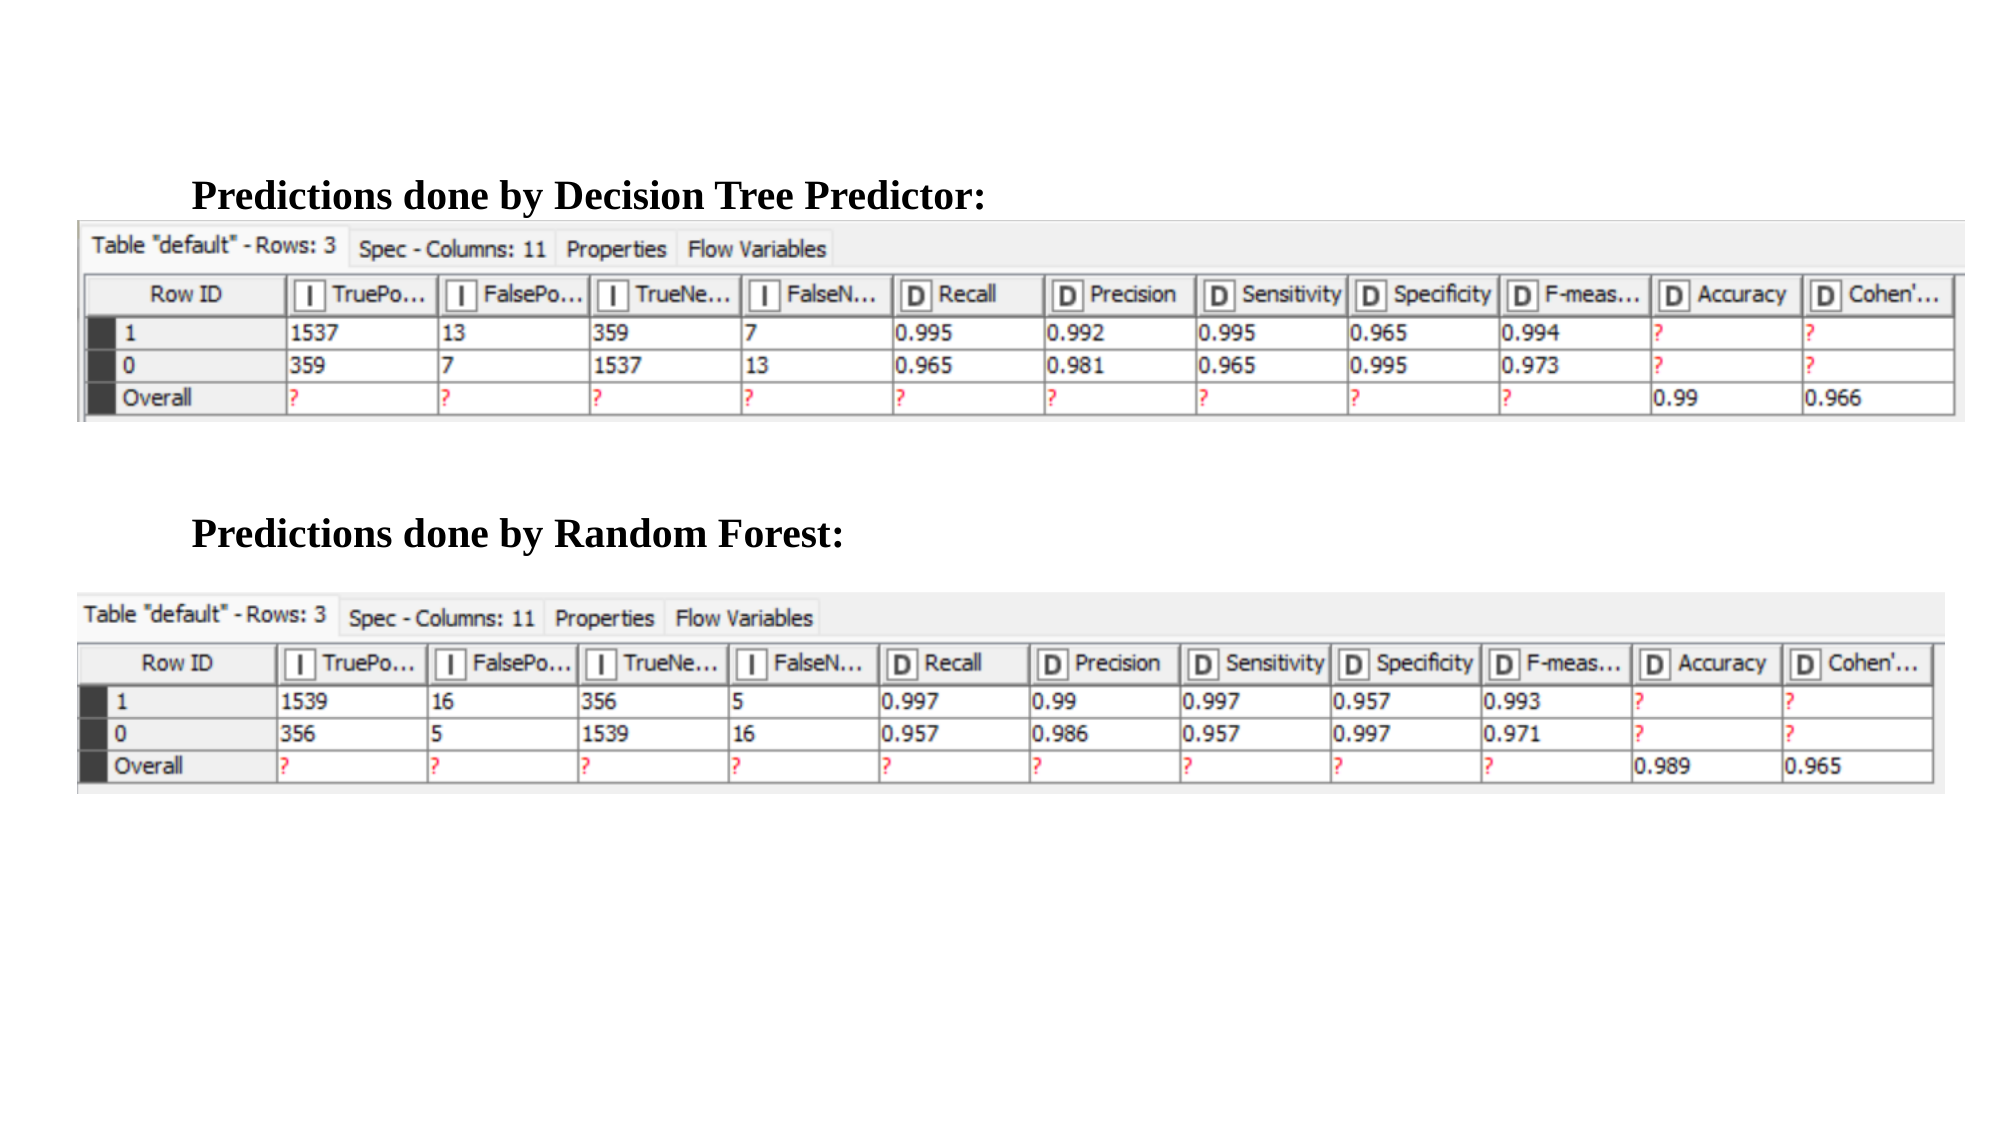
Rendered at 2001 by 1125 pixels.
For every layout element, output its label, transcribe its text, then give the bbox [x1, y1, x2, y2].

picture [77, 220, 1965, 422]
text_box Predictions done by Random Forest: [176, 498, 1239, 564]
text_box Predictions done by Decision Tree Predictor: [176, 160, 1491, 220]
picture [77, 592, 1945, 794]
